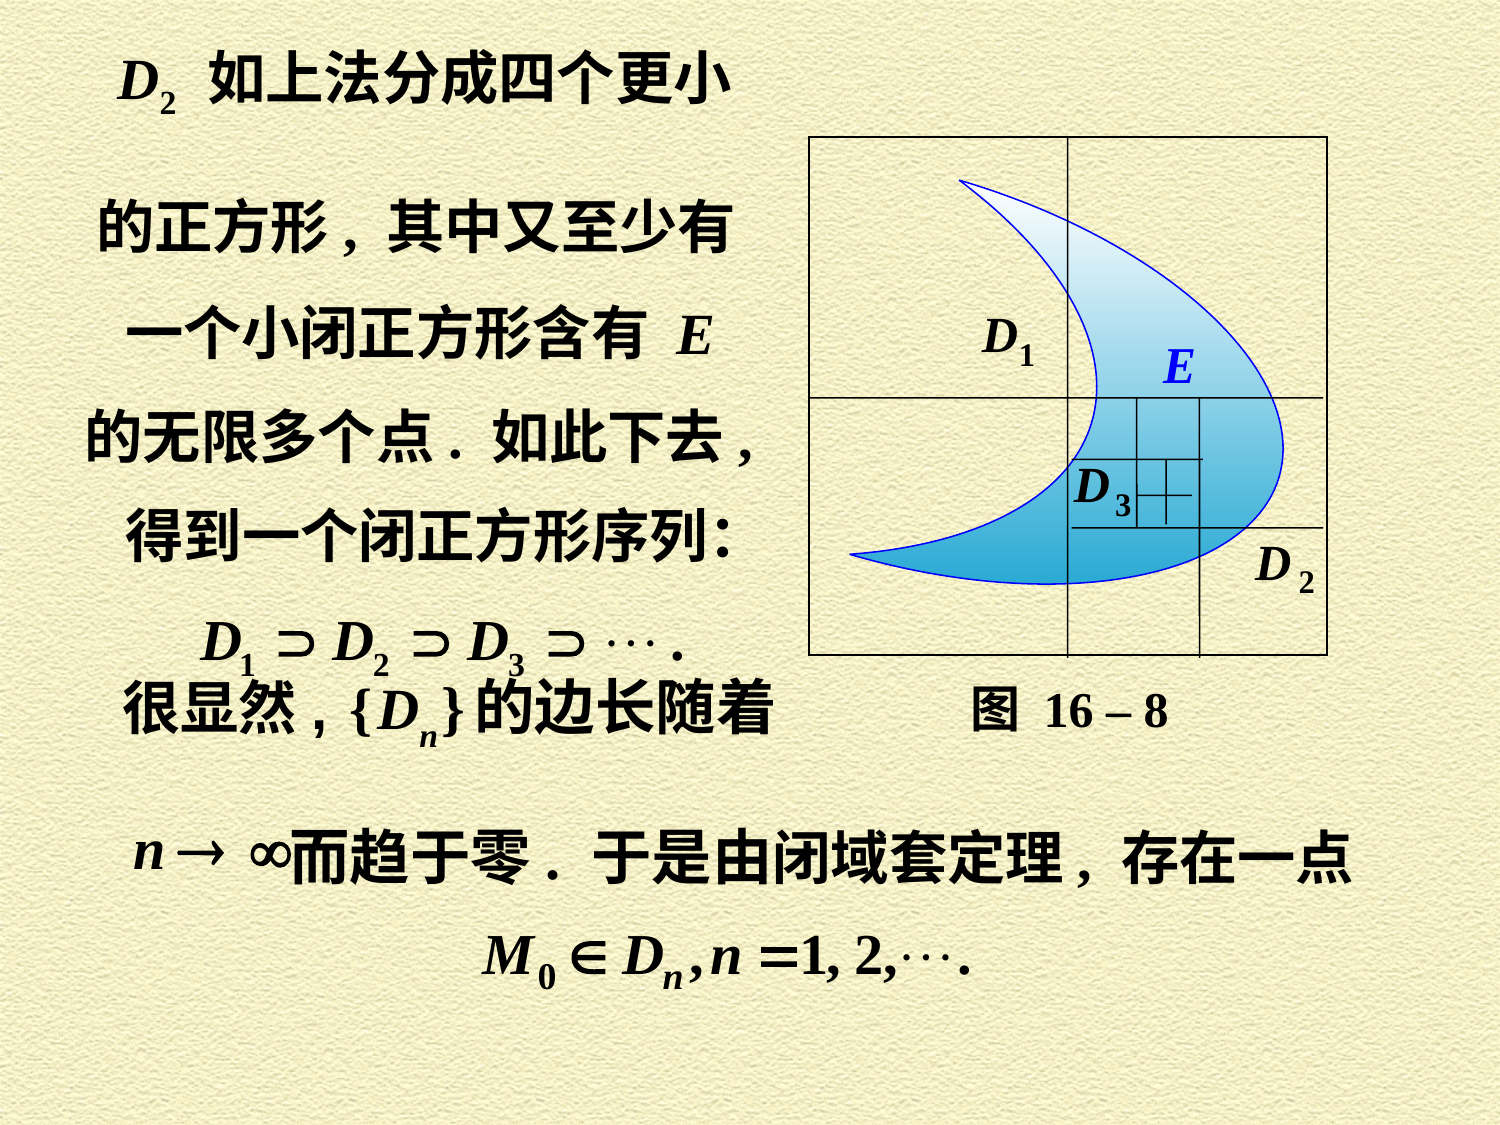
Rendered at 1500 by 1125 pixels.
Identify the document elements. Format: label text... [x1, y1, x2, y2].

text_box 的无限多个点. 如此下去, [70, 393, 809, 478]
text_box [475, 924, 975, 995]
text_box 一个小闭正方形含有 E [110, 288, 762, 374]
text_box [194, 611, 686, 682]
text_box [123, 811, 1371, 900]
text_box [809, 137, 1328, 752]
picture [0, 0, 1500, 1125]
text_box 很显然, { Dn } 的边长随着 [107, 662, 798, 834]
text_box 得到一个闭正方形序列： [110, 491, 782, 577]
text_box D2 如上法分成四个更小 [102, 34, 748, 182]
text_box 的正方形, 其中又至少有 [81, 182, 777, 268]
